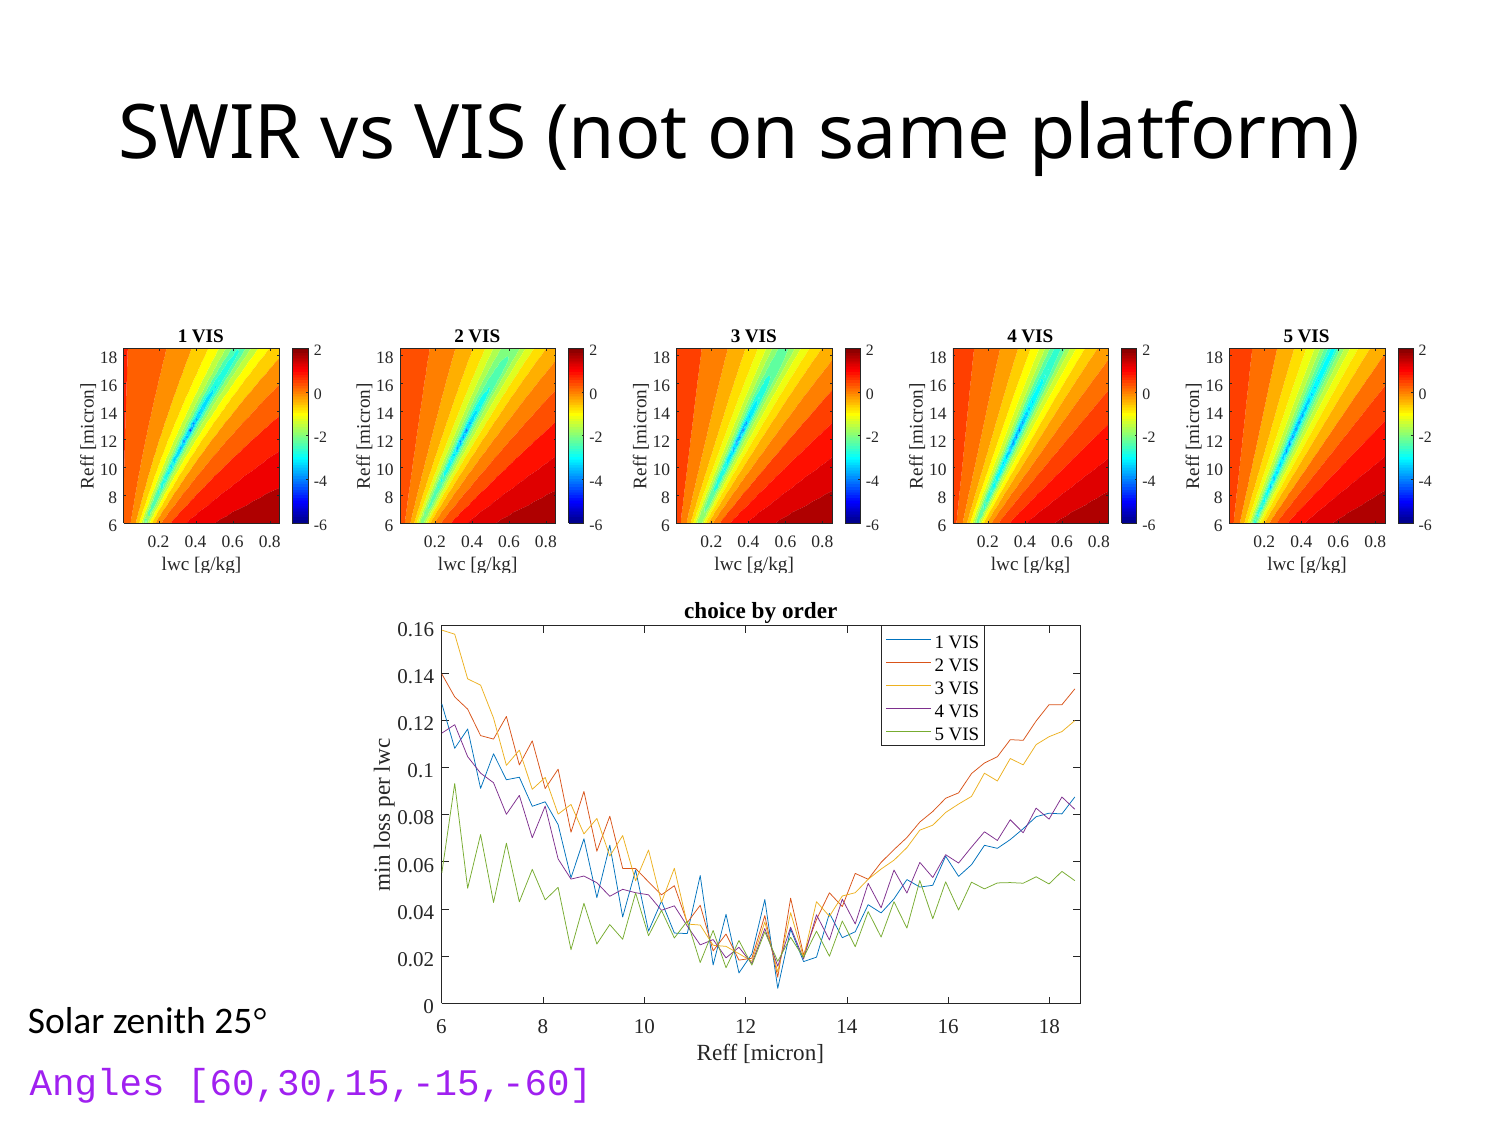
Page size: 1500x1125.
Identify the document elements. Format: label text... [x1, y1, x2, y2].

picture [334, 590, 1157, 1064]
text_box Angles [60,30,15,-15,-60] [14, 1051, 608, 1111]
title SWIR vs VIS (not on same platform) [103, 59, 1397, 209]
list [63, 321, 1438, 573]
text_box Solar zenith 25° [13, 989, 297, 1049]
